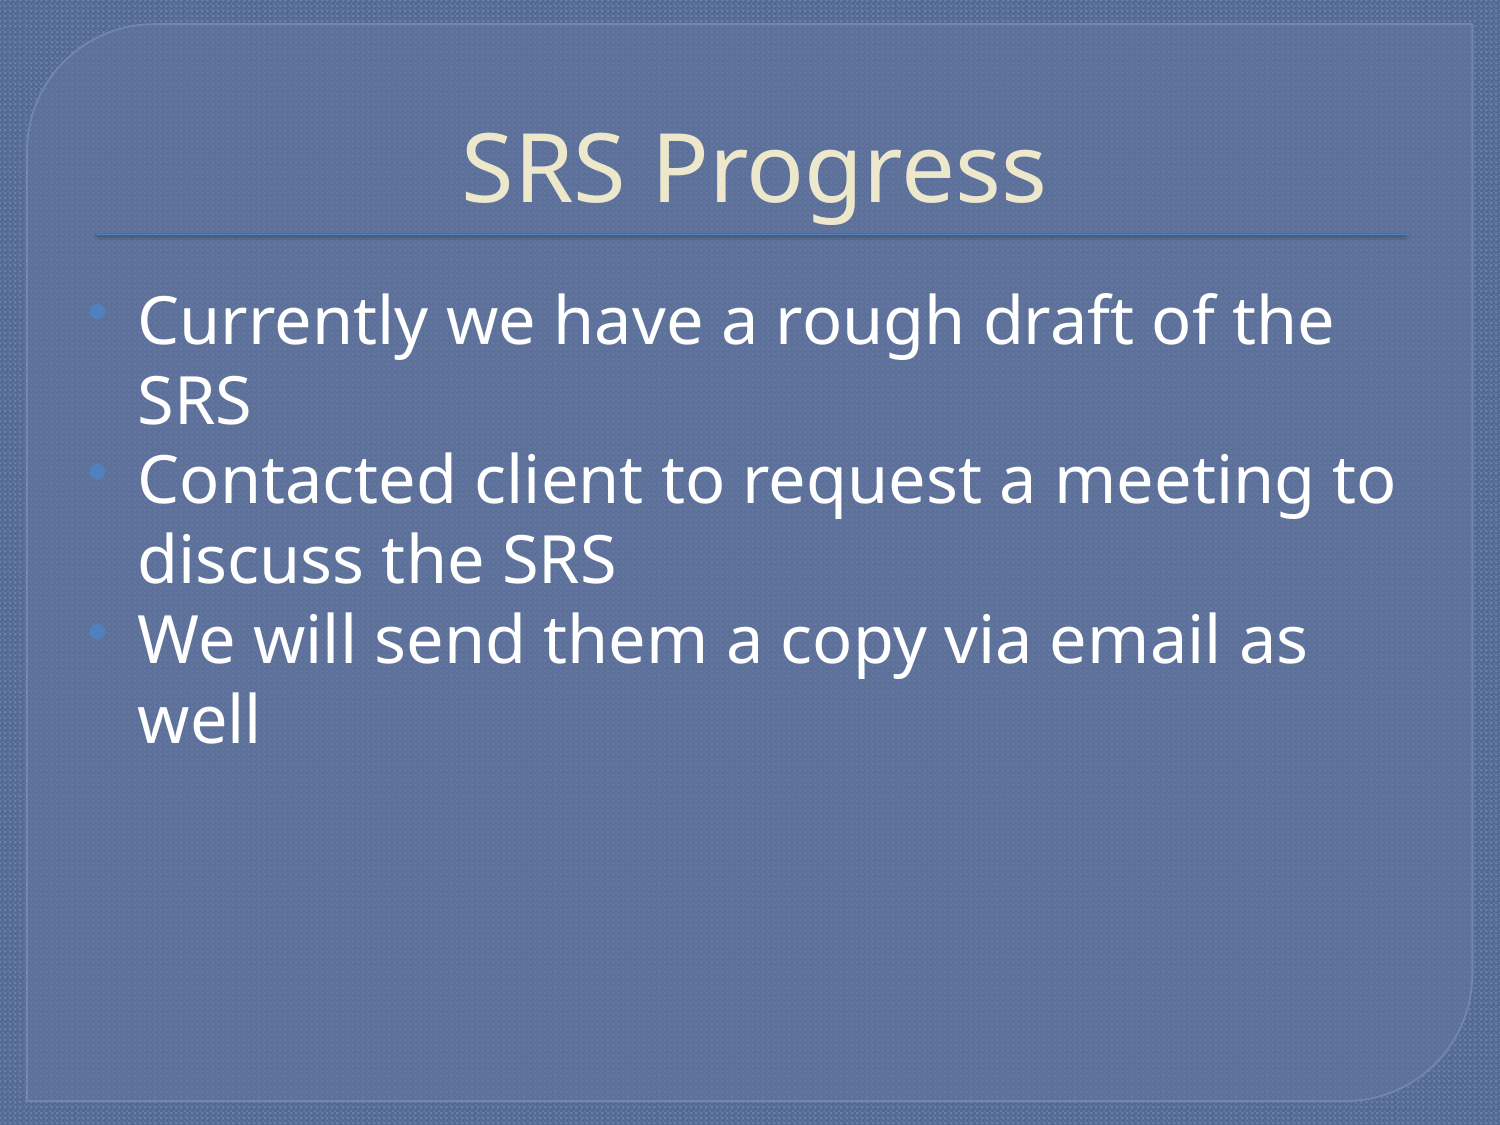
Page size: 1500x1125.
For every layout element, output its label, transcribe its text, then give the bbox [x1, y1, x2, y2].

list Currently we have a rough draft of the SRS Contacted client to request a meeting to discuss the SRS We will send them a copy via email as well [75, 270, 1425, 1013]
title SRS Progress [75, 41, 1425, 230]
